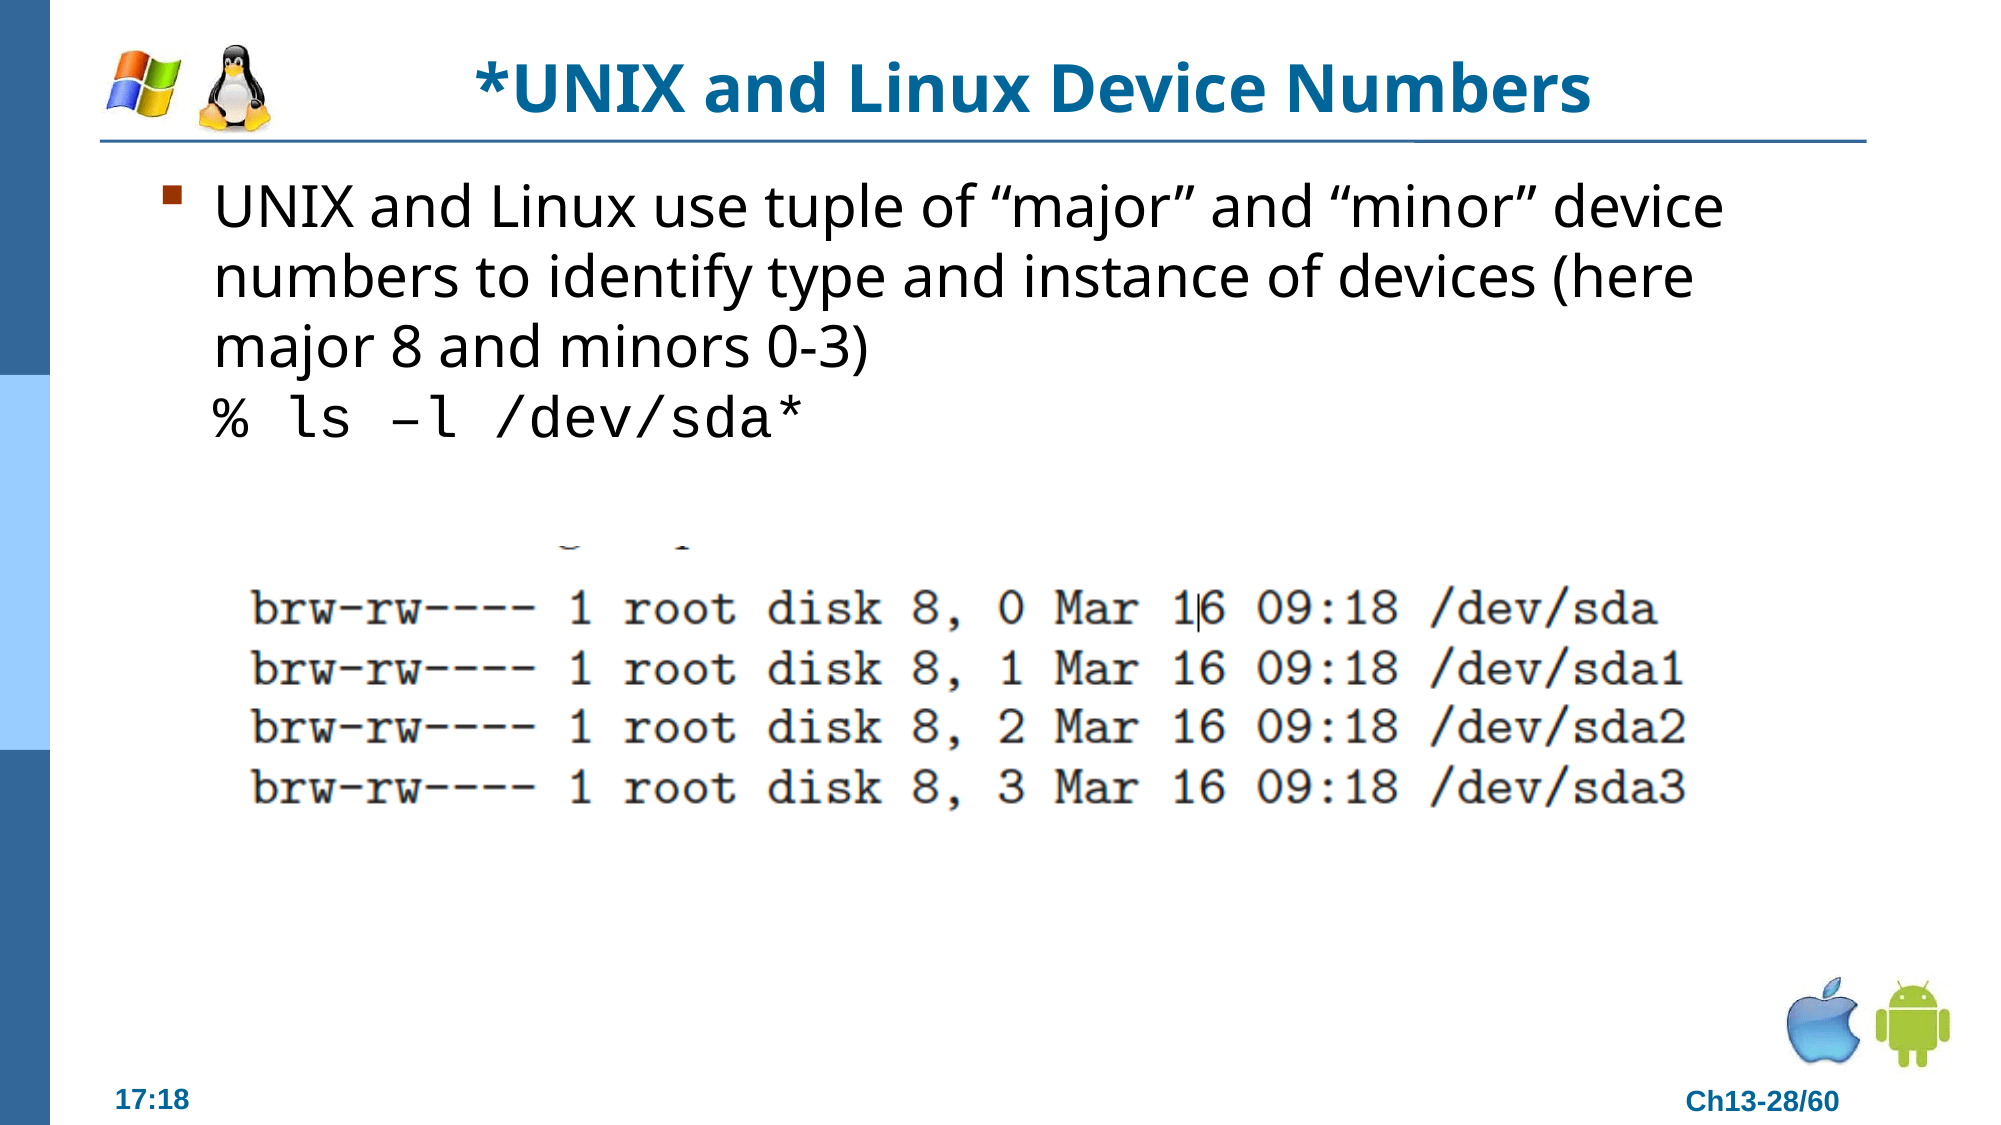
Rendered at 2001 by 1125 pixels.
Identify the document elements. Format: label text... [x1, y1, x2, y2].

picture [96, 545, 1757, 844]
list UNIX and Linux use tuple of “major” and “minor” device numbers to identify type and instance of devices (here major 8 and minors 0-3) % ls –l /dev/sda* [142, 161, 1875, 994]
picture [1774, 973, 1959, 1074]
title *UNIX and Linux Device Numbers [329, 38, 1757, 133]
picture [99, 36, 285, 137]
